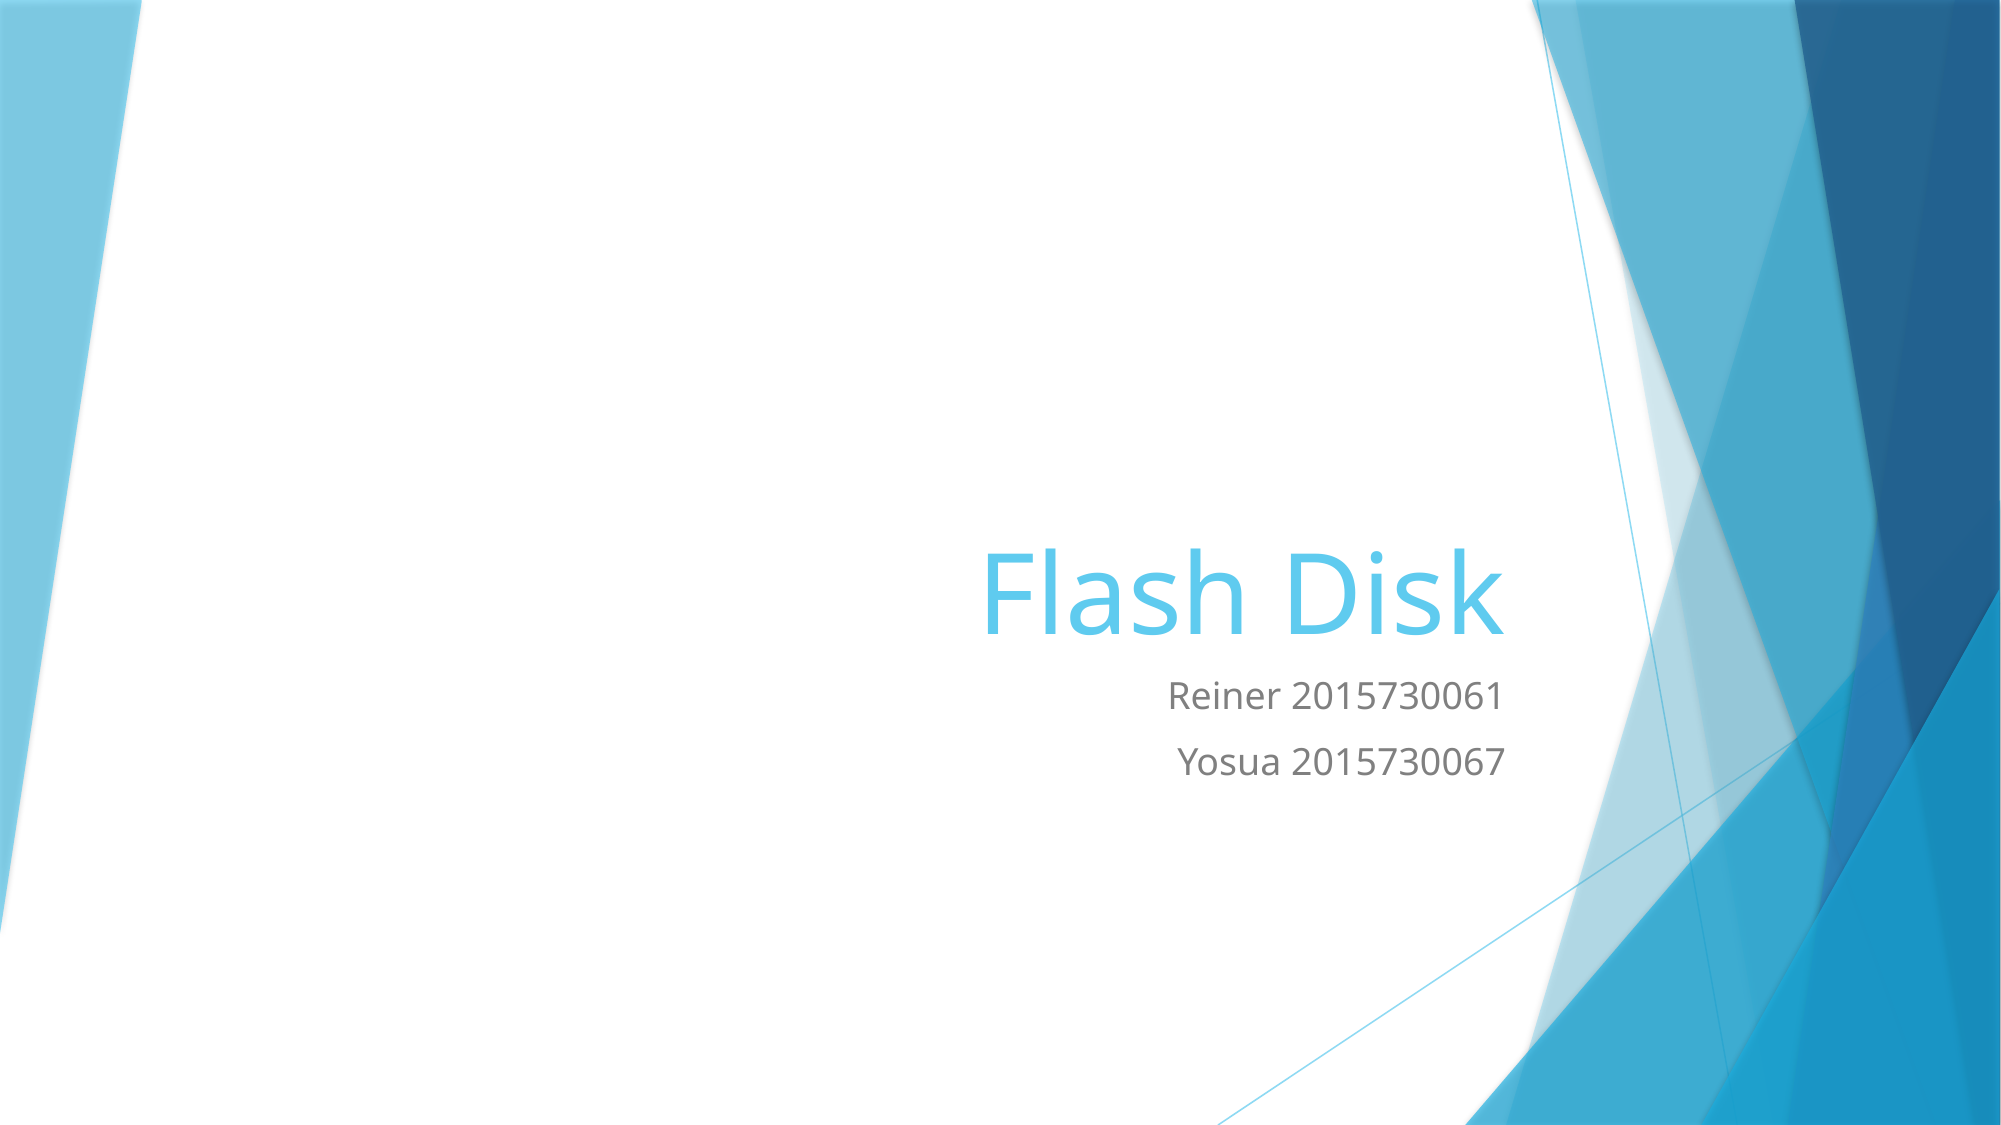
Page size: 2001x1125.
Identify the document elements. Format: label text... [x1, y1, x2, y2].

subtitle Reiner 2015730061 Yosua 2015730067 [247, 664, 1522, 845]
title Flash Disk [247, 394, 1522, 664]
